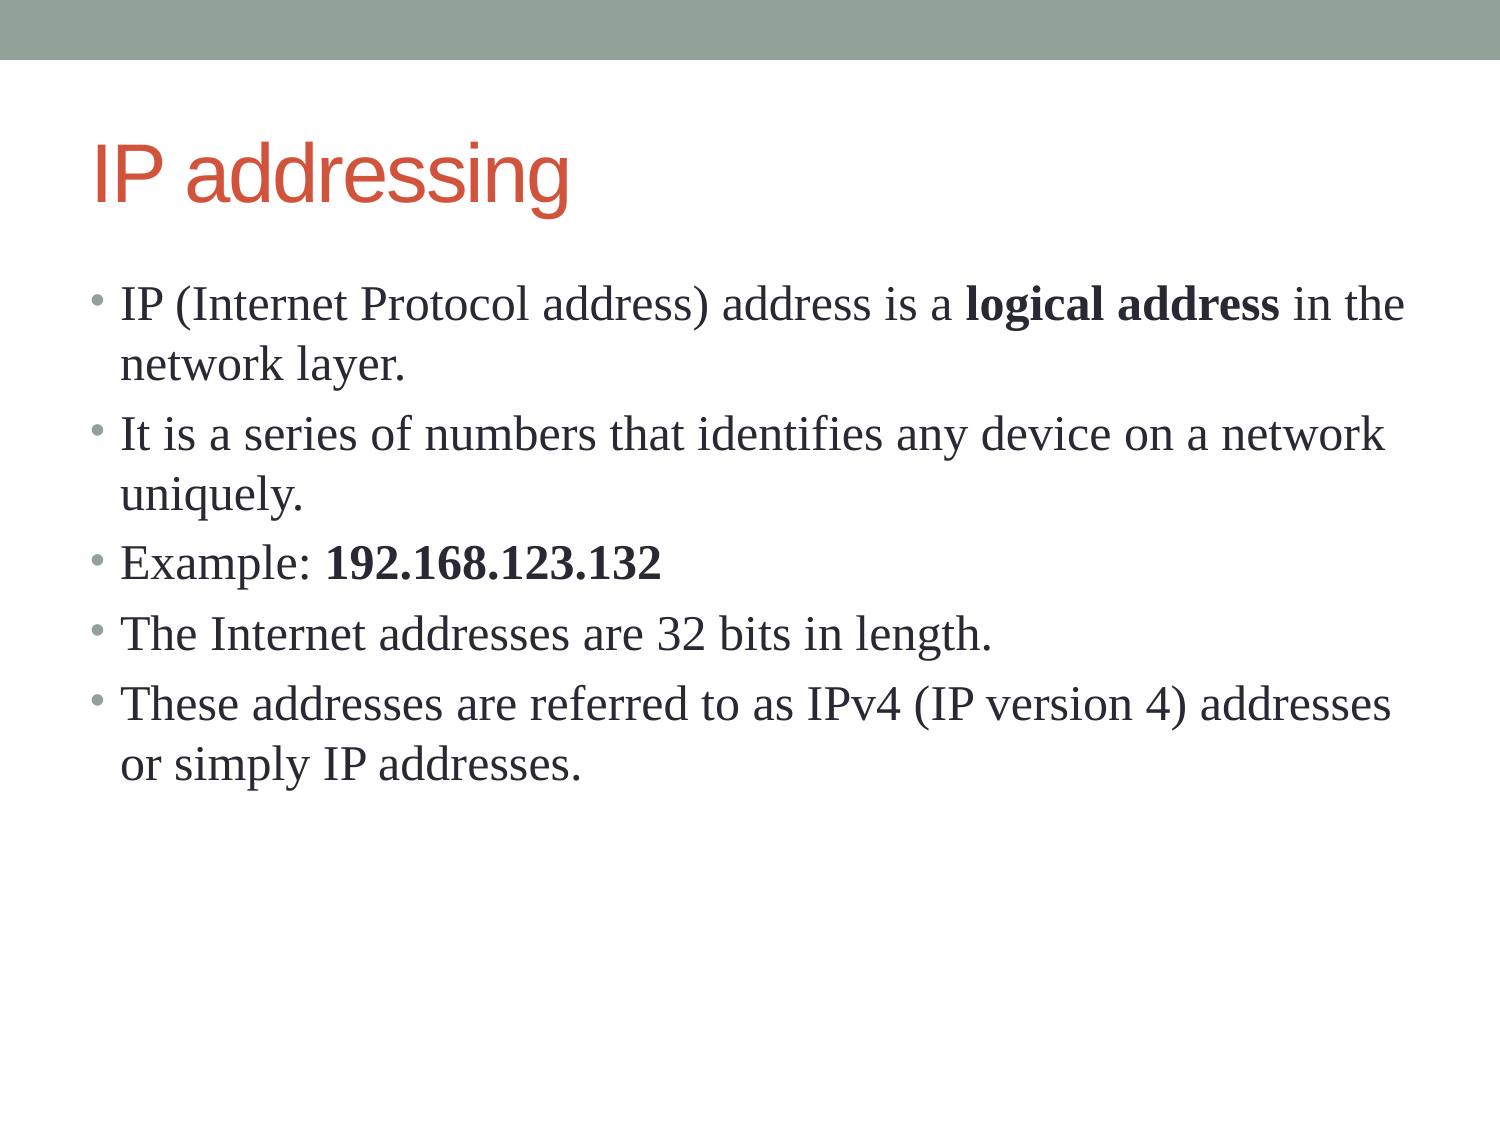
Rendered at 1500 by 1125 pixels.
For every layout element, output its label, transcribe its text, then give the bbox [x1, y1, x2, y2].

title IP addressing [75, 87, 1425, 250]
list IP (Internet Protocol address) address is a logical address in the network layer. It is a series of numbers that identifies any device on a network uniquely. Example: 192.168.123.132 The Internet addresses are 32 bits in length. These addresses are referred to as IPv4 (IP version 4) addresses or simply IP addresses. [75, 262, 1425, 1063]
